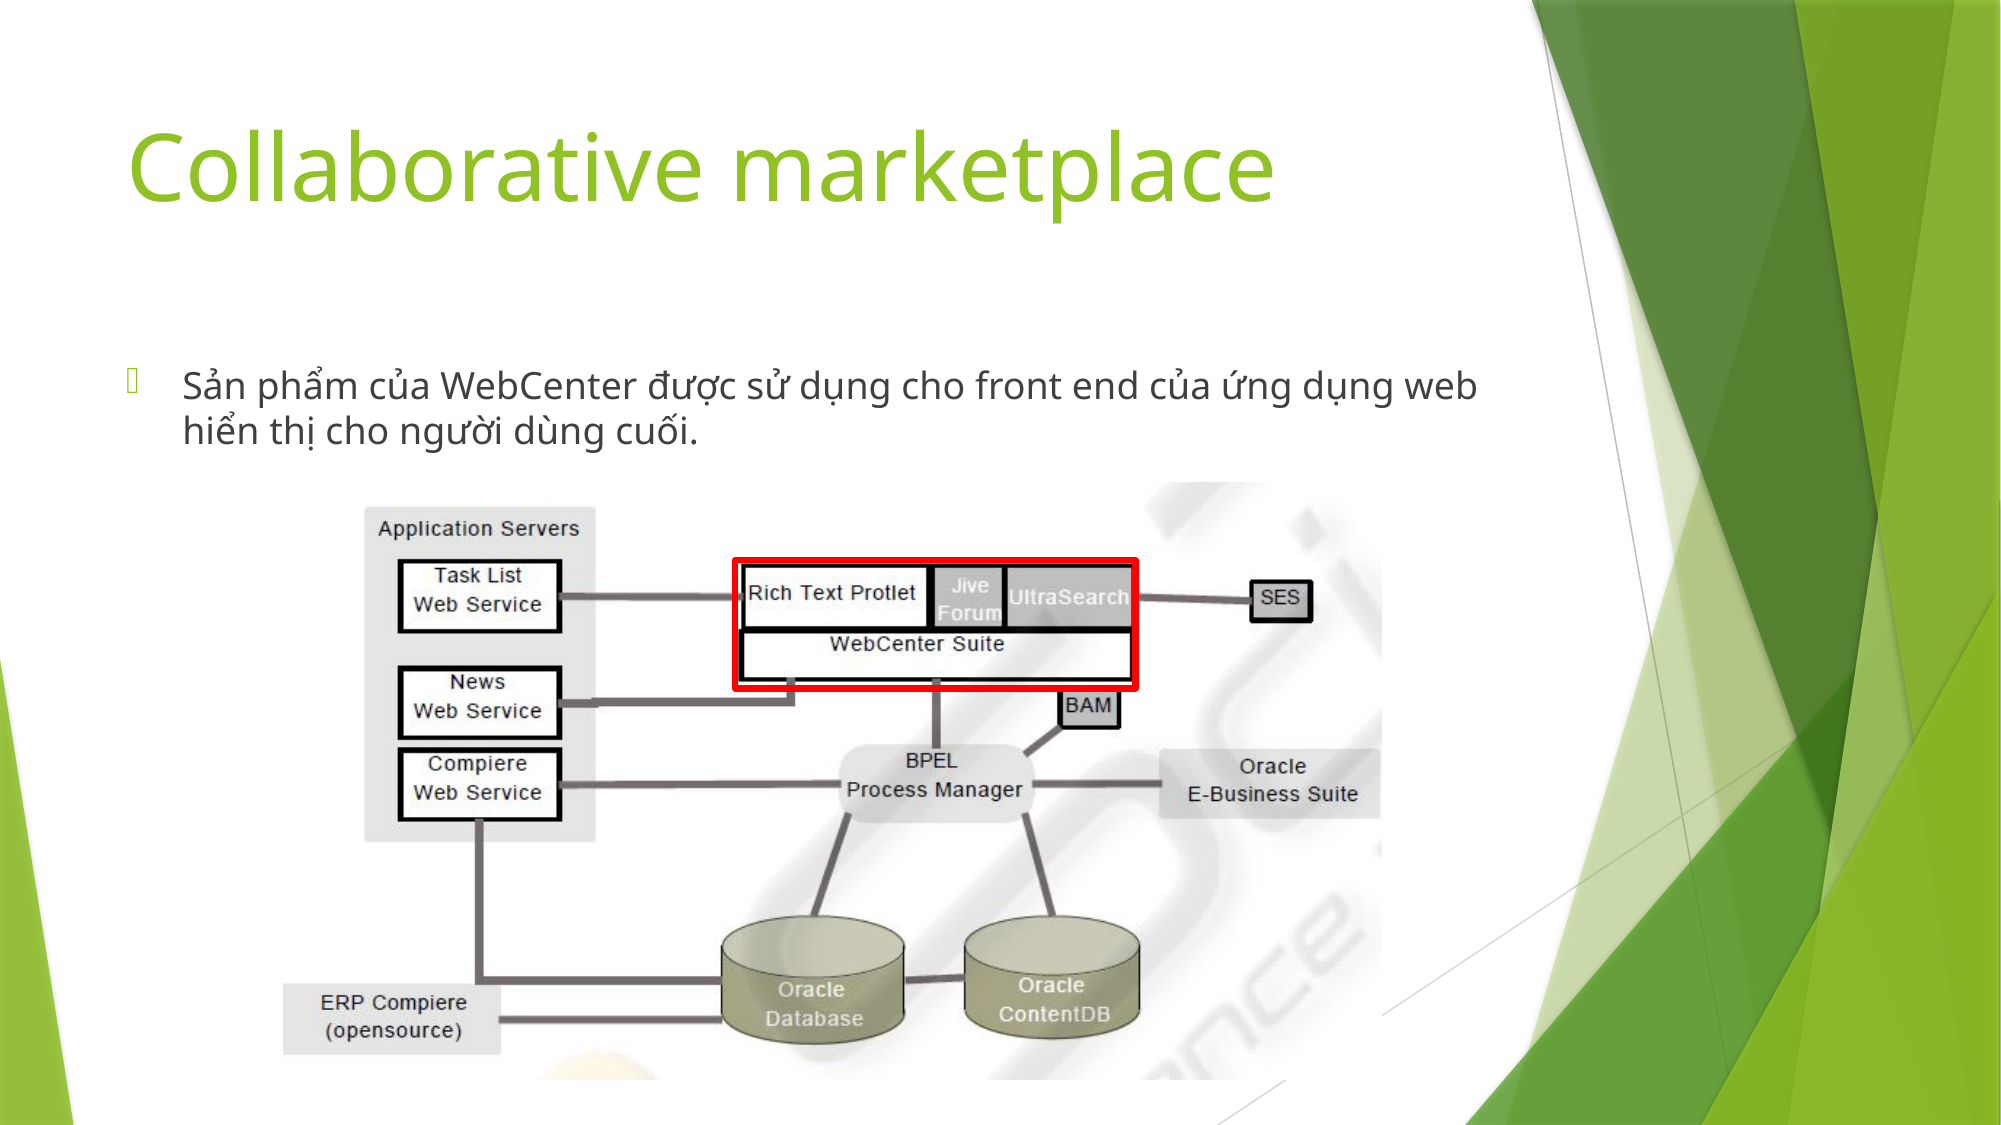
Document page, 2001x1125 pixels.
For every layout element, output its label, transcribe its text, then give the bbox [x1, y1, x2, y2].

picture [282, 482, 1383, 1081]
list Sản phẩm của WebCenter được sử dụng cho front end của ứng dụng web hiển thị cho người dùng cuối. [111, 354, 1522, 992]
title Collaborative marketplace [111, 99, 1522, 317]
